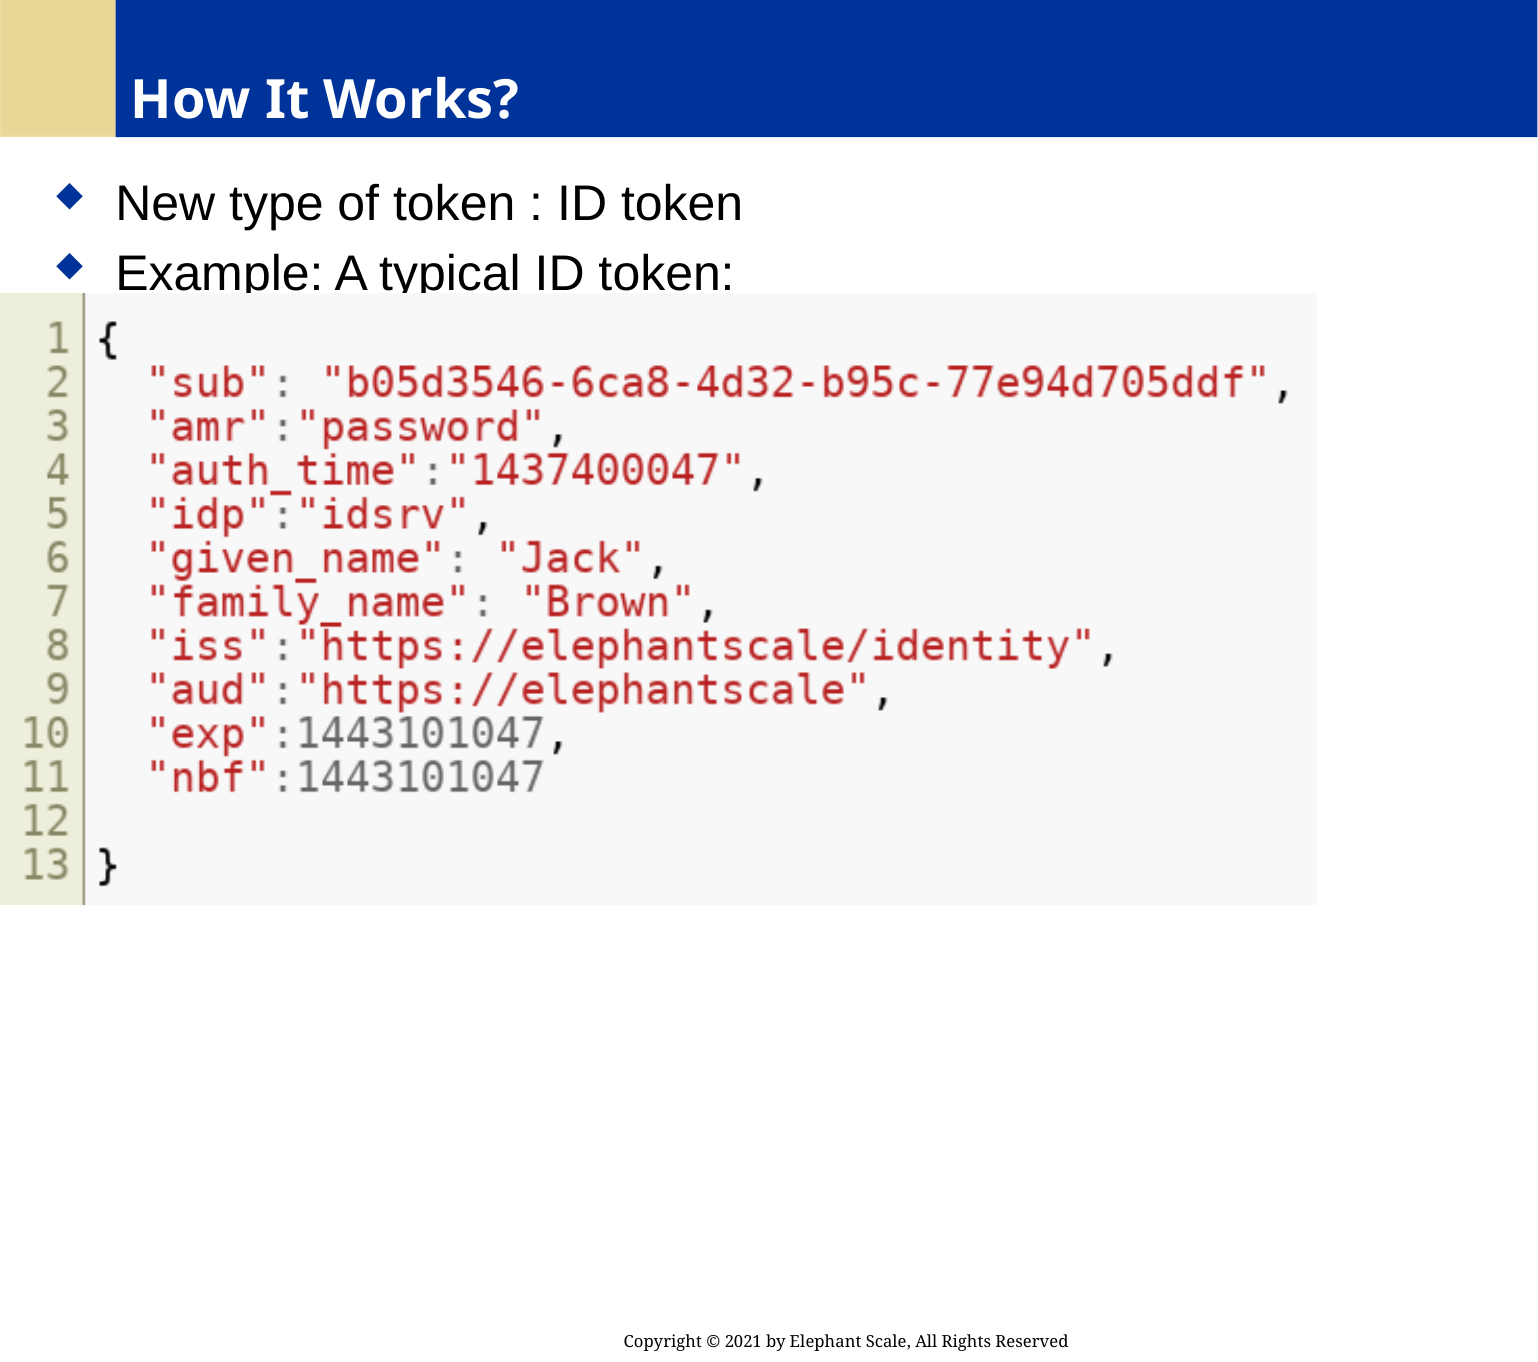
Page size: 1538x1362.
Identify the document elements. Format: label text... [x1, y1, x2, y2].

text_box Copyright © 2021 by Elephant Scale, All Rights Reserved [608, 1322, 1085, 1358]
list New type of token : ID token Example: A typical ID token: [38, 162, 1500, 1284]
picture [0, 0, 115, 137]
title How It Works? [115, 0, 1538, 138]
picture [0, 293, 1317, 905]
